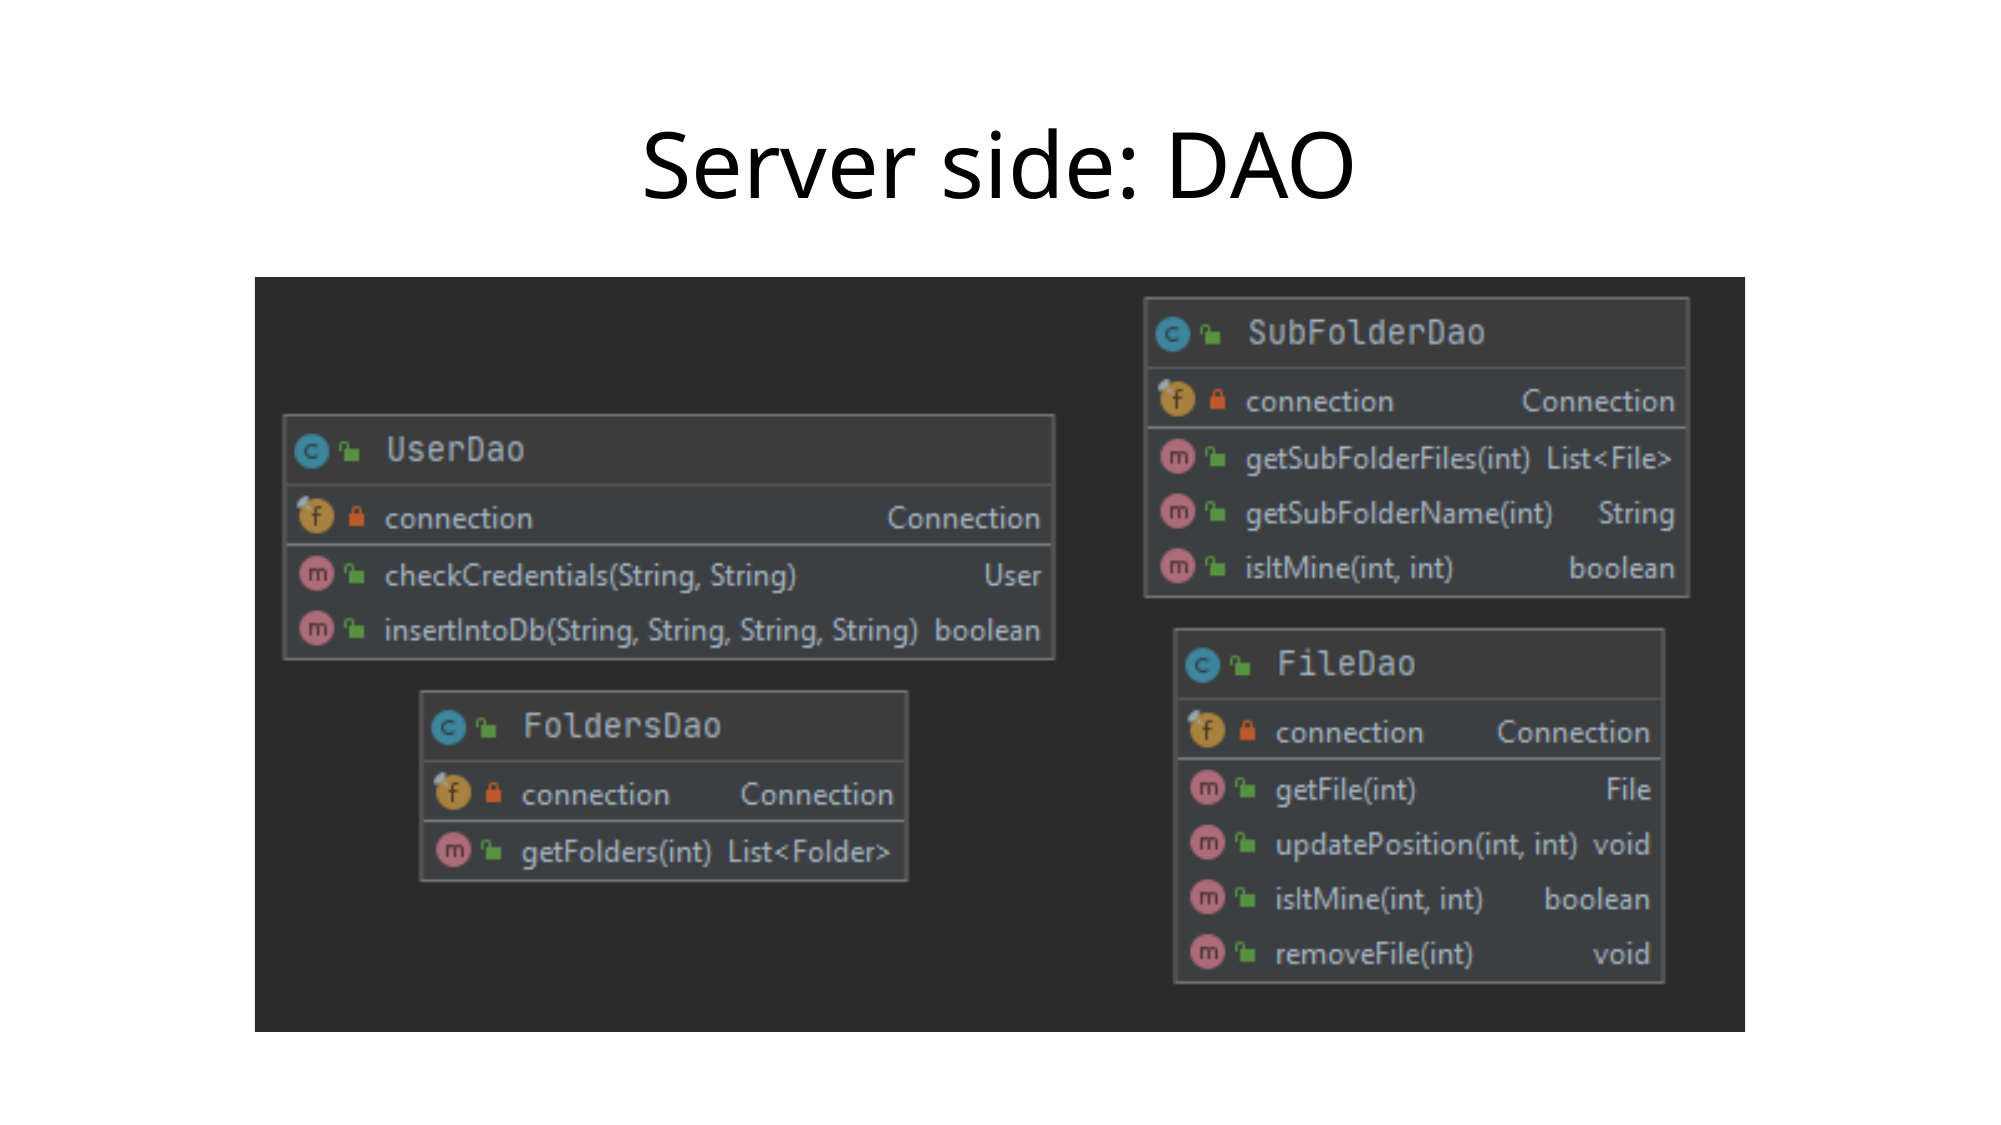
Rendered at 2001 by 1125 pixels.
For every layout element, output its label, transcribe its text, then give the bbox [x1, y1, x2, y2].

title Server side: DAO [137, 59, 1863, 278]
picture [254, 277, 1746, 1032]
